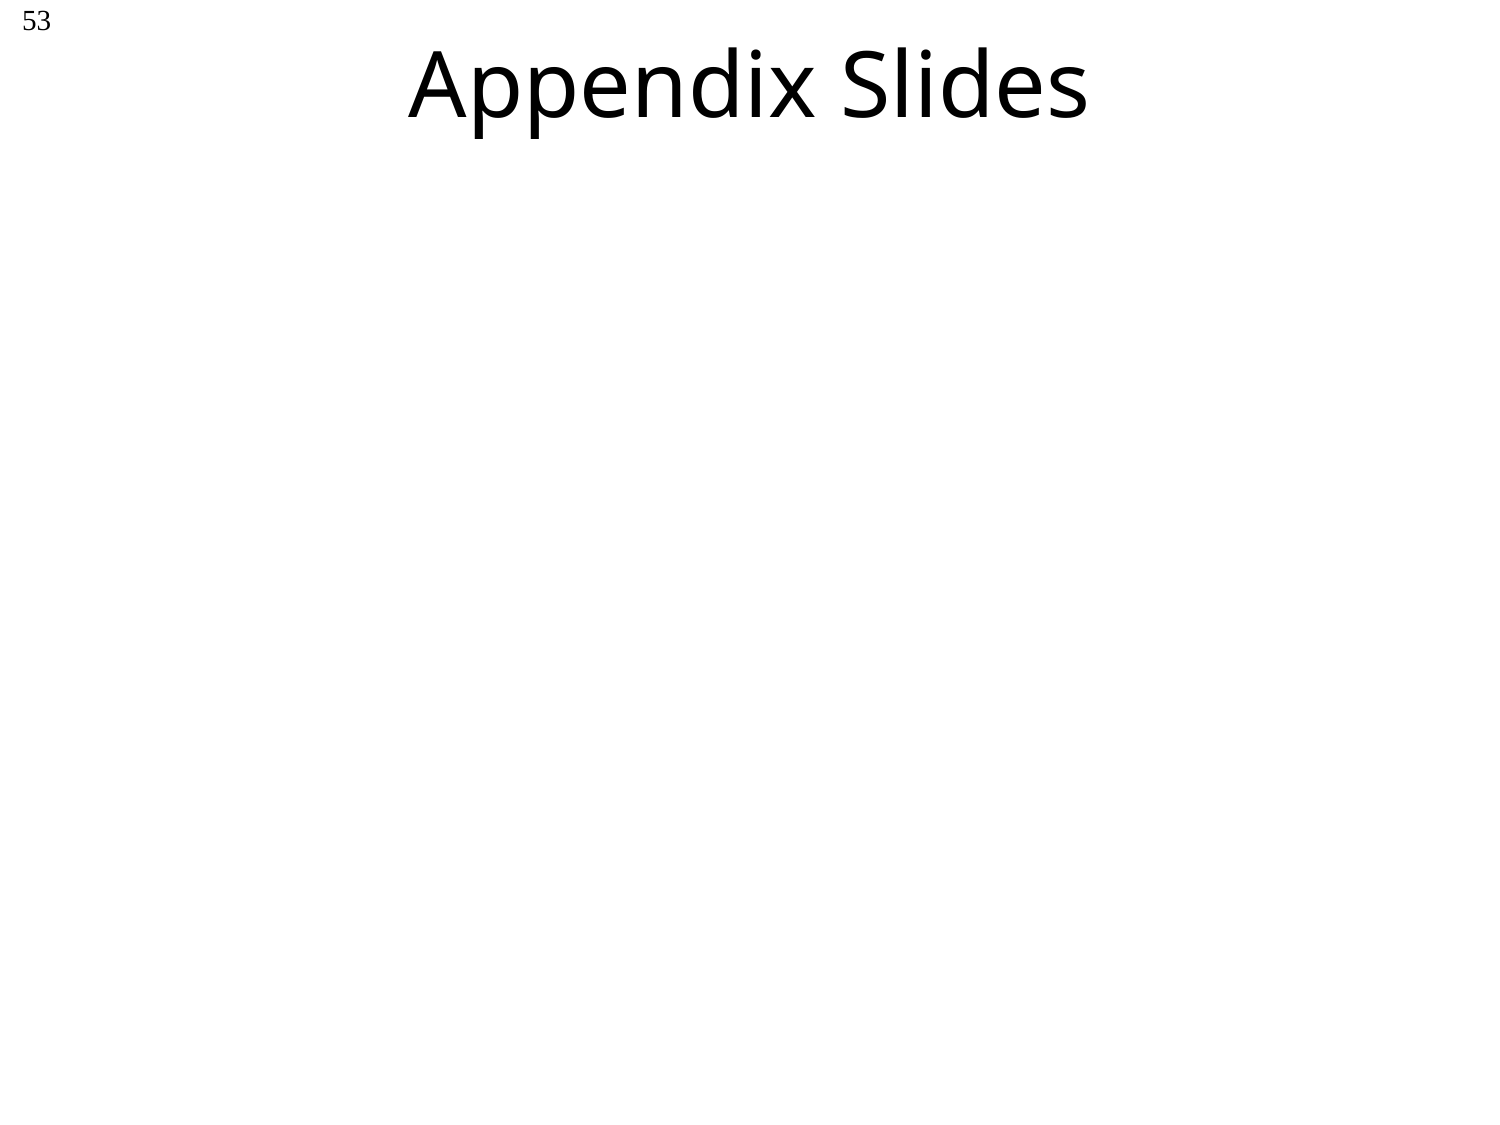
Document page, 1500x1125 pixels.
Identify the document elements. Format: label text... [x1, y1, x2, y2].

title Appendix Slides [112, 0, 1388, 175]
slide_number 53 [0, 0, 67, 69]
